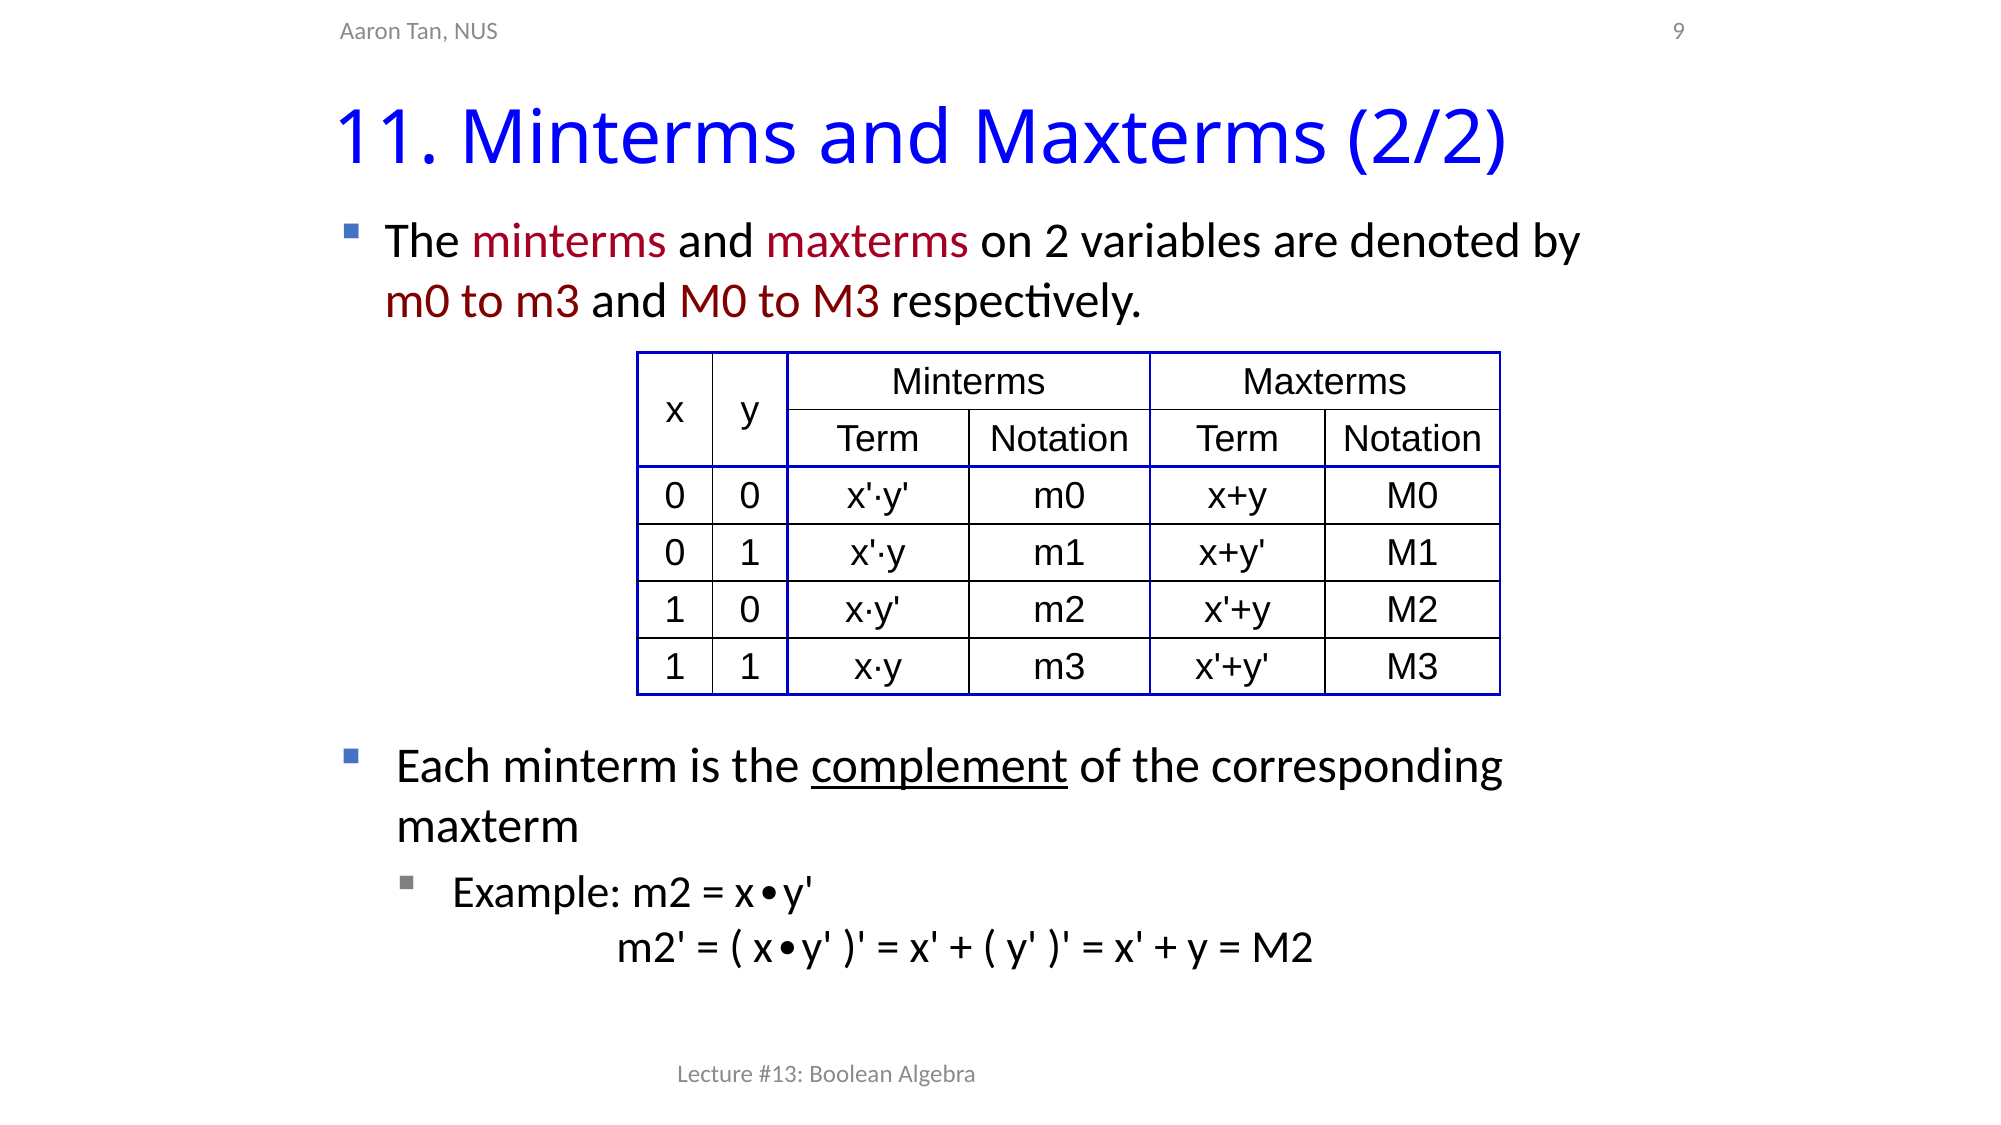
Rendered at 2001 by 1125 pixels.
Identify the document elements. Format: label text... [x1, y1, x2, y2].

table_cell x'+y [1151, 582, 1324, 637]
table_cell 1 [713, 639, 786, 693]
table_cell m2 [970, 582, 1149, 637]
table_cell M0 [1326, 468, 1499, 523]
table_cell 0 [639, 525, 712, 580]
table_header y [713, 354, 786, 465]
table_cell 0 [713, 468, 786, 523]
table_cell x'∙y' [789, 468, 968, 523]
table_cell 0 [713, 582, 786, 637]
table_cell M2 [1326, 582, 1499, 637]
slide_number Aaron Tan, NUS [324, 3, 800, 57]
table_header Minterms [789, 354, 1149, 409]
slide_number 9 [1558, 3, 1700, 57]
table_cell 1 [639, 582, 712, 637]
table_cell x+y [1151, 468, 1324, 523]
table_header Maxterms [1151, 354, 1499, 409]
table_cell x'+y' [1151, 639, 1324, 693]
table_header x [639, 354, 712, 465]
table_cell M3 [1326, 639, 1499, 693]
footer Lecture #13: Boolean Algebra [662, 1042, 1338, 1103]
table_cell x∙y [789, 639, 968, 693]
table_cell Notation [1326, 410, 1499, 465]
table_cell 1 [639, 639, 712, 693]
table_cell x'∙y [789, 525, 968, 580]
table_cell m0 [970, 468, 1149, 523]
table_cell x+y' [1151, 525, 1324, 580]
table_cell 1 [713, 525, 786, 580]
table_cell x∙y' [789, 582, 968, 637]
text_box Each minterm is the complement of the corresponding maxterm Example: m2 = x∙y' m2' = ( x∙y' )' = x' + ( y' )' = x' + y = M2 [324, 725, 1675, 1000]
table_cell 0 [639, 468, 712, 523]
title 11. Minterms and Maxterms (2/2) [318, 86, 1679, 192]
table_cell M1 [1326, 525, 1499, 580]
table_cell m1 [970, 525, 1149, 580]
table_cell Term [1151, 410, 1324, 465]
table_cell m3 [970, 639, 1149, 693]
table_cell Term [789, 410, 968, 465]
text_box The minterms and maxterms on 2 variables are denoted by m0 to m3 and M0 to M3 respectively. [324, 199, 1650, 350]
table_cell Notation [970, 410, 1149, 465]
